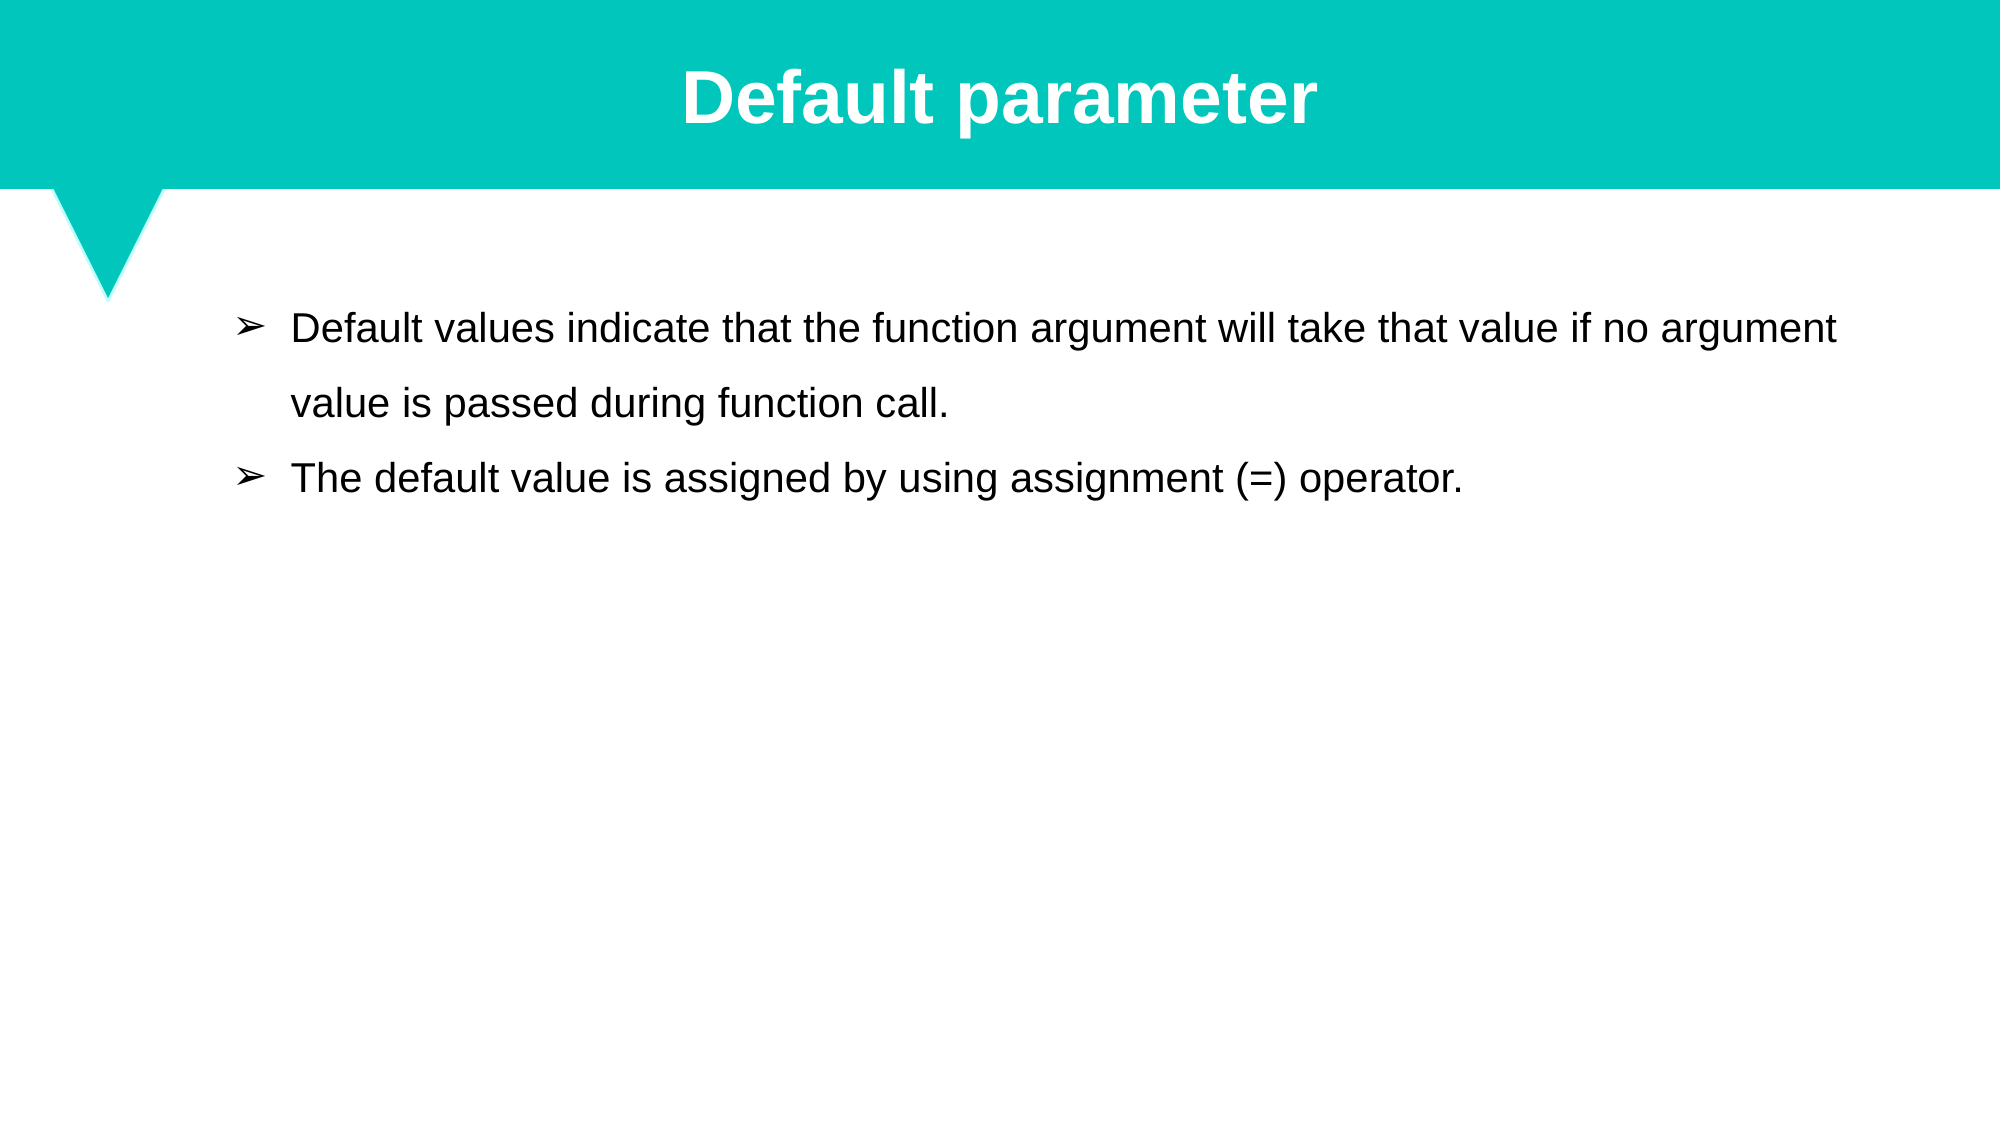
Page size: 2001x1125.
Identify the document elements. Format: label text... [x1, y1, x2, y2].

text_box Default values indicate that the function argument will take that value if no argument value is passed during function call. The default value is assigned by using assignment (=) operator. [200, 313, 1890, 1052]
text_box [0, 0, 2000, 302]
